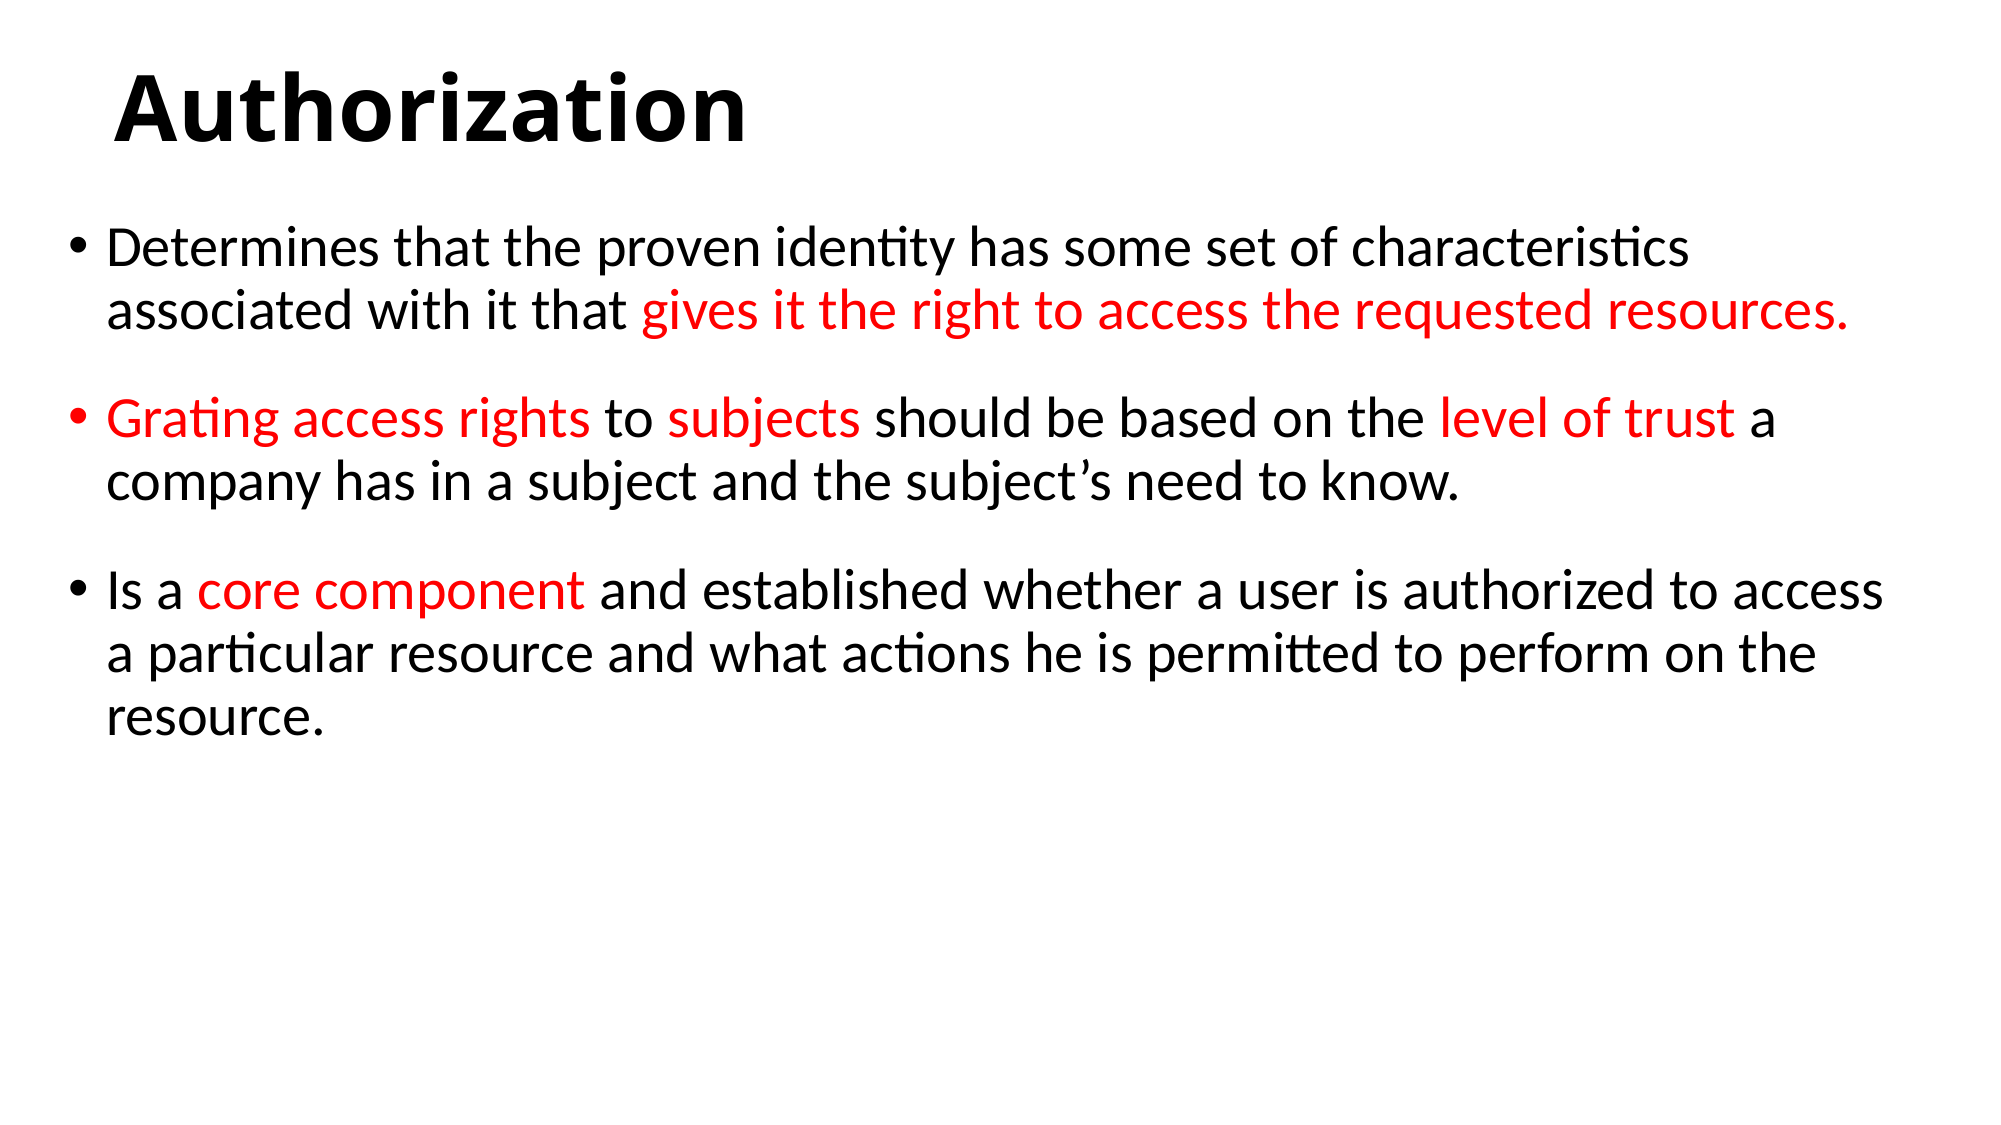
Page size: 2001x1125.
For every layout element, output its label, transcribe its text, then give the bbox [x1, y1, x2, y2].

title Authorization [99, 45, 1900, 179]
list Determines that the proven identity has some set of characteristics associated with it that gives it the right to access the requested resources. Grating access rights to subjects should be based on the level of trust a company has in a subject and the subject’s need to know. Is a core component and established whether a user is authorized to access a particular resource and what actions he is permitted to perform on the resource. [53, 208, 1935, 1071]
